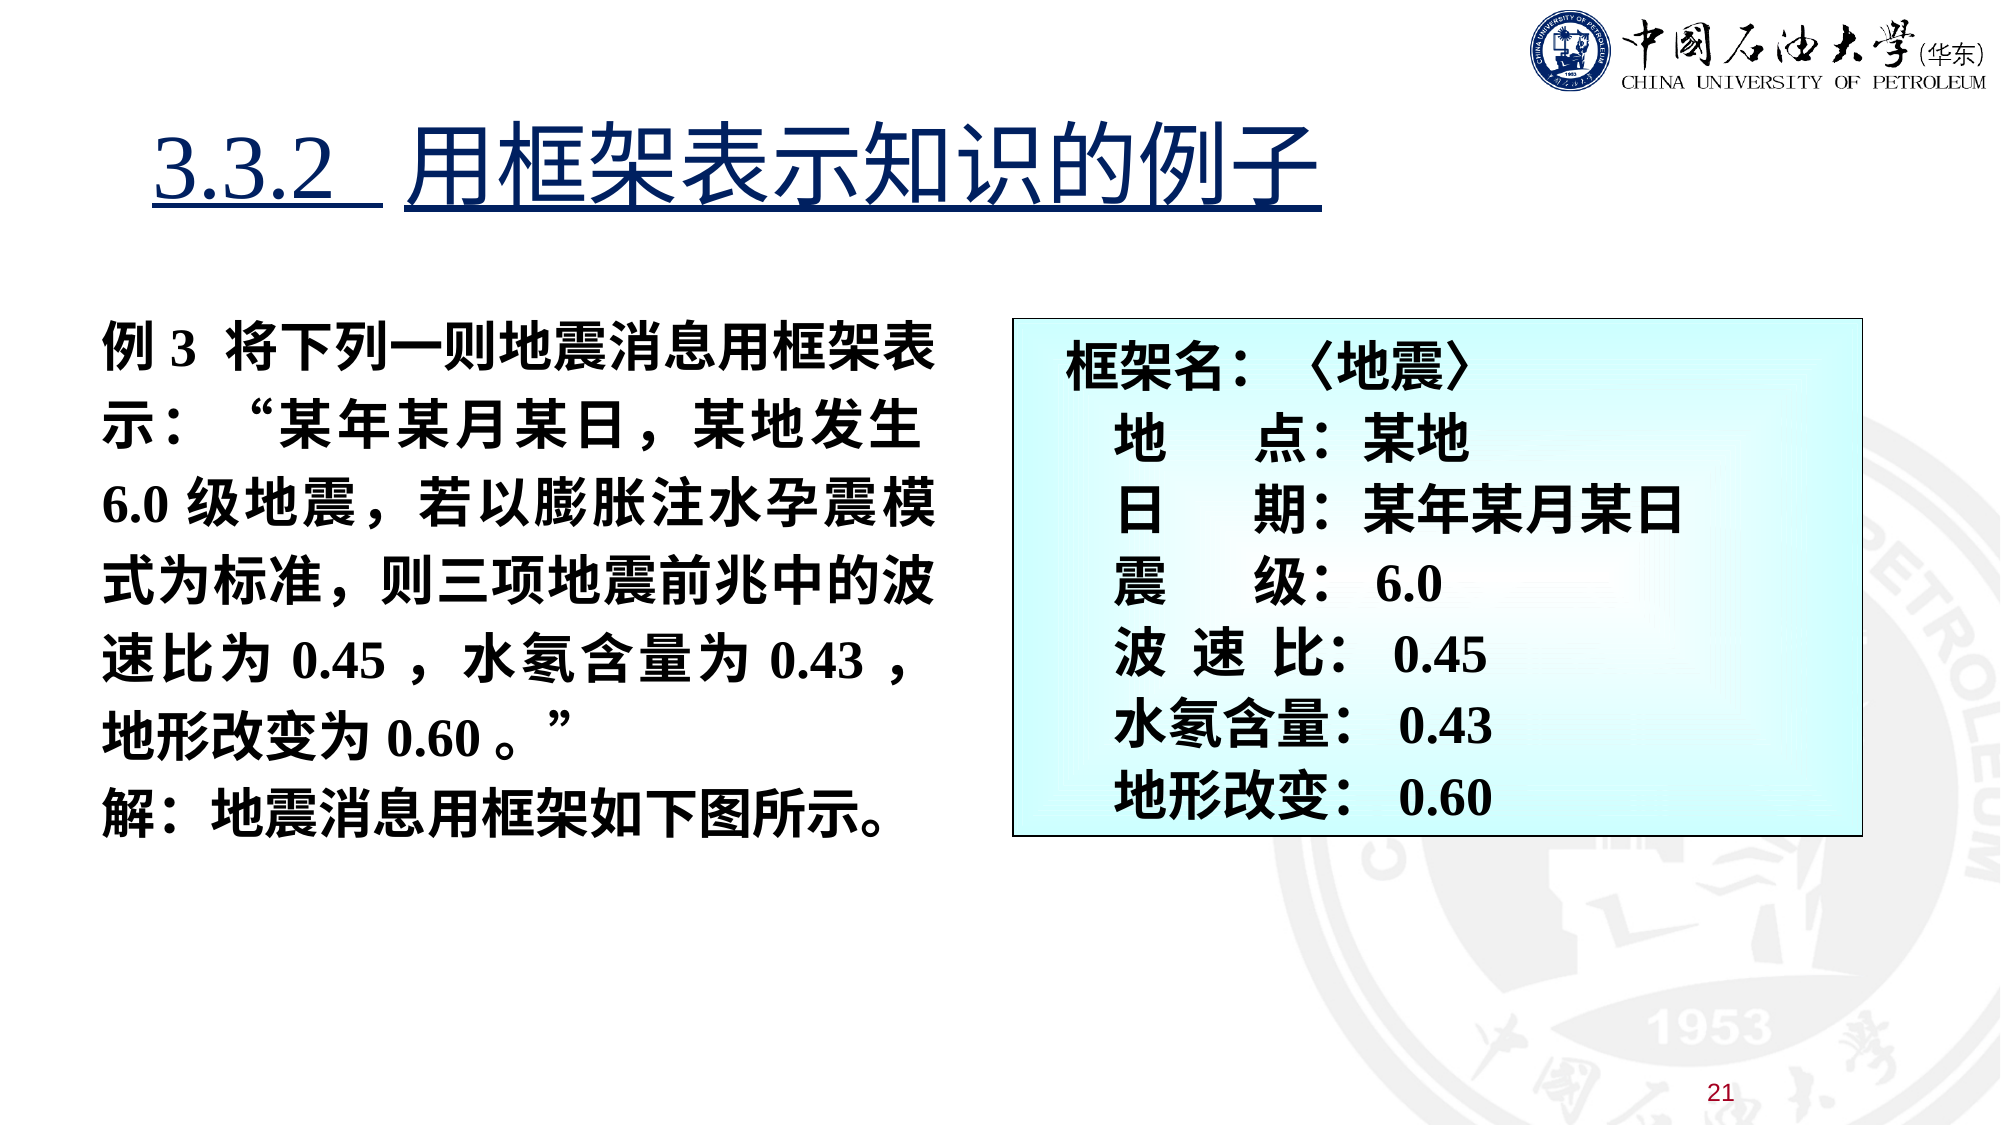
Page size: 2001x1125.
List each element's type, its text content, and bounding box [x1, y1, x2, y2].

text_box 框架名：〈地震〉 地 点：某地 日 期：某年某月某日 震 级：6.0 波 速 比：0.45 水氡含量：0.43 地形改变：0.60 [1012, 318, 1863, 836]
list 例3 将下列一则地震消息用框架表示：“某年某月某日，某地发生6.0级地震，若以膨胀注水孕震模式为标准，则三项地震前兆中的波速比为0.45，水氡含量为0.43，地形改变为0.60。” 解：地震消息用框架如下图所示。 [86, 291, 952, 967]
picture [0, 0, 2001, 1125]
slide_number 21 [1400, 1052, 1750, 1125]
title 3.3.2 用框架表示知识的例子 [137, 59, 1863, 278]
